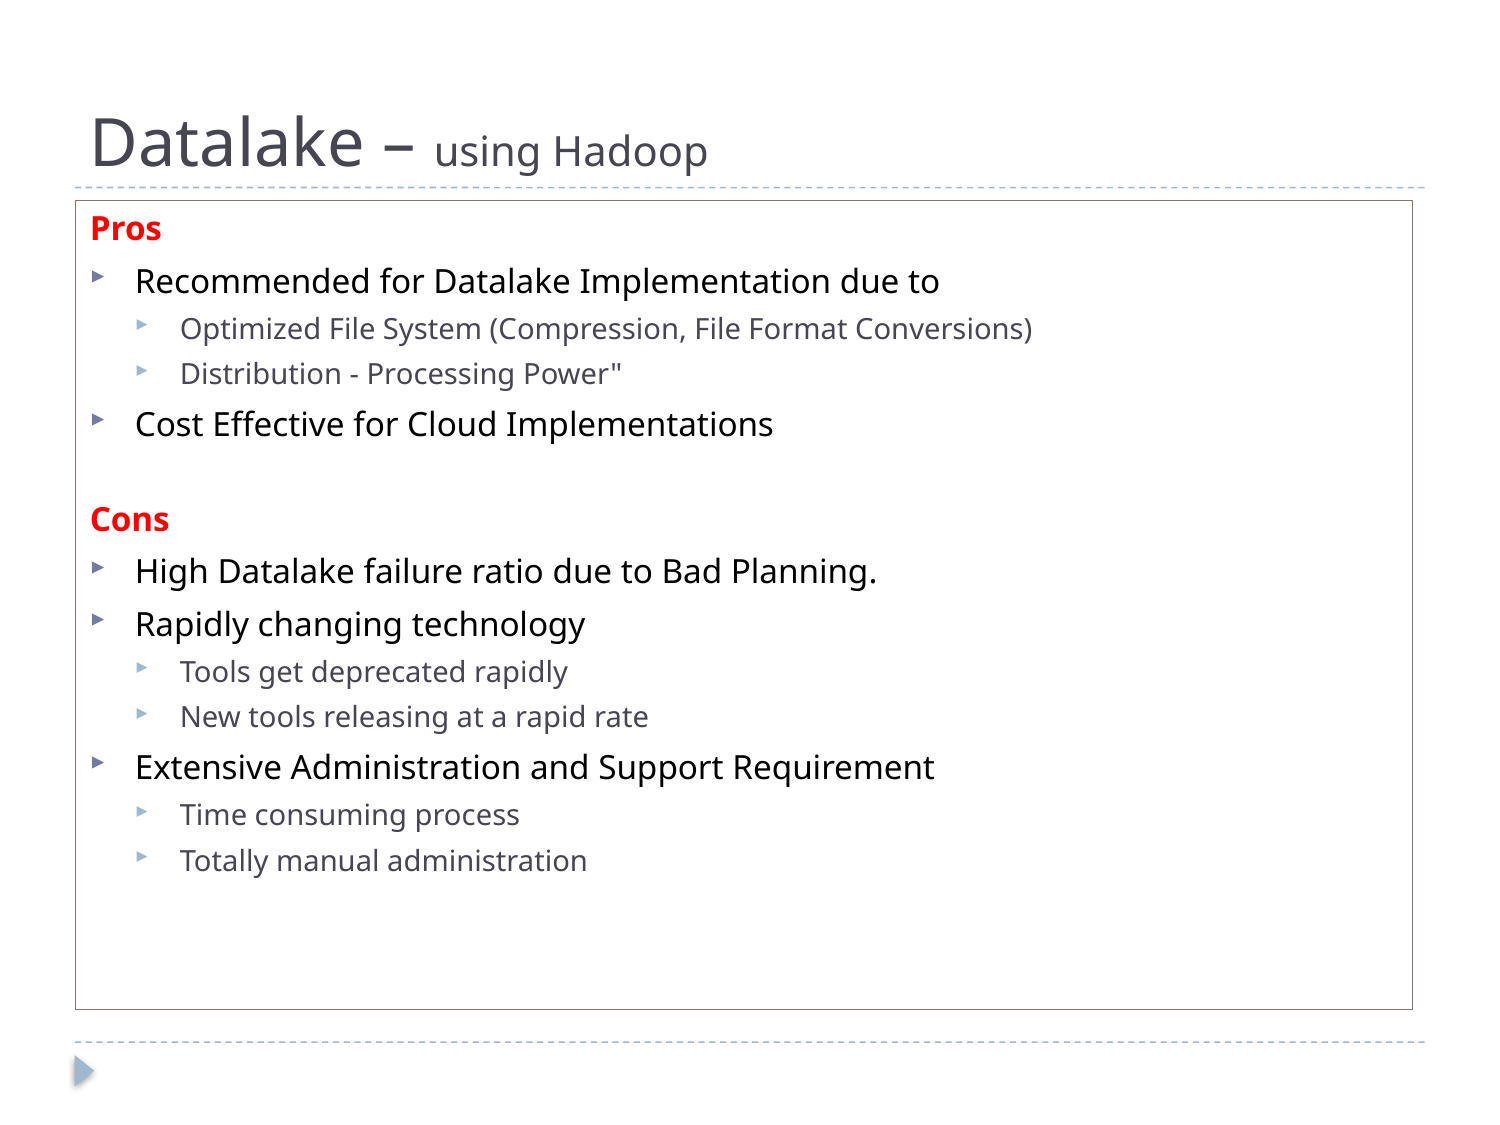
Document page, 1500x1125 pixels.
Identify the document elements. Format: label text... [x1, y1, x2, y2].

title Datalake – using Hadoop [75, 24, 1425, 188]
list Pros Recommended for Datalake Implementation due to Optimized File System (Compression, File Format Conversions) Distribution - Processing Power" Cost Effective for Cloud Implementations Cons High Datalake failure ratio due to Bad Planning. Rapidly changing technology Tools get deprecated rapidly New tools releasing at a rapid rate Extensive Administration and Support Requirement Time consuming process Totally manual administration [75, 200, 1413, 1010]
